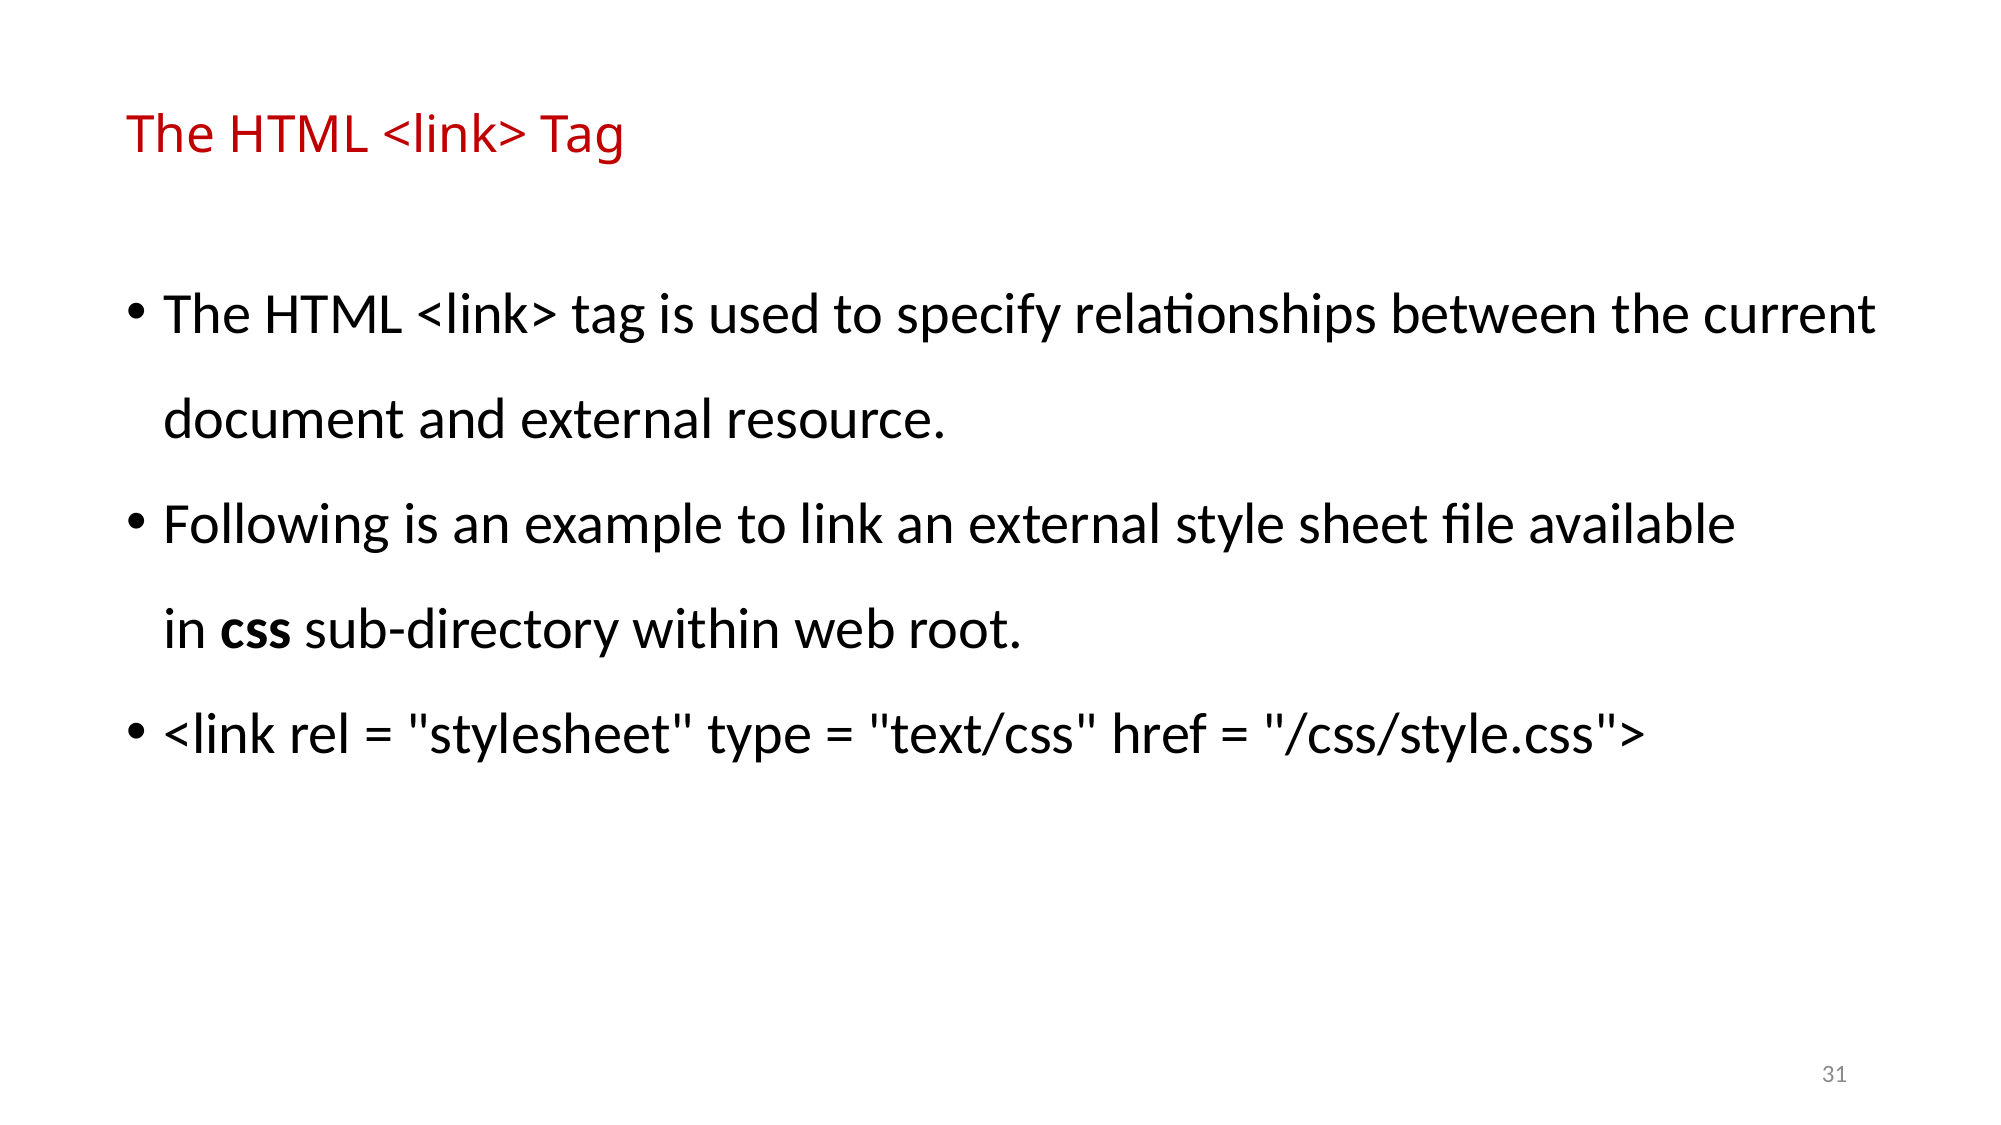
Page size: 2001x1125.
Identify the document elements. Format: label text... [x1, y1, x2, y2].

title The HTML <link> Tag [111, 99, 1522, 233]
slide_number 31 [1412, 1042, 1863, 1103]
list The HTML <link> tag is used to specify relationships between the current document and external resource. Following is an example to link an external style sheet file available in css sub-directory within web root. <link rel = "stylesheet" type = "text/css" href = "/css/style.css"> [111, 233, 1970, 992]
